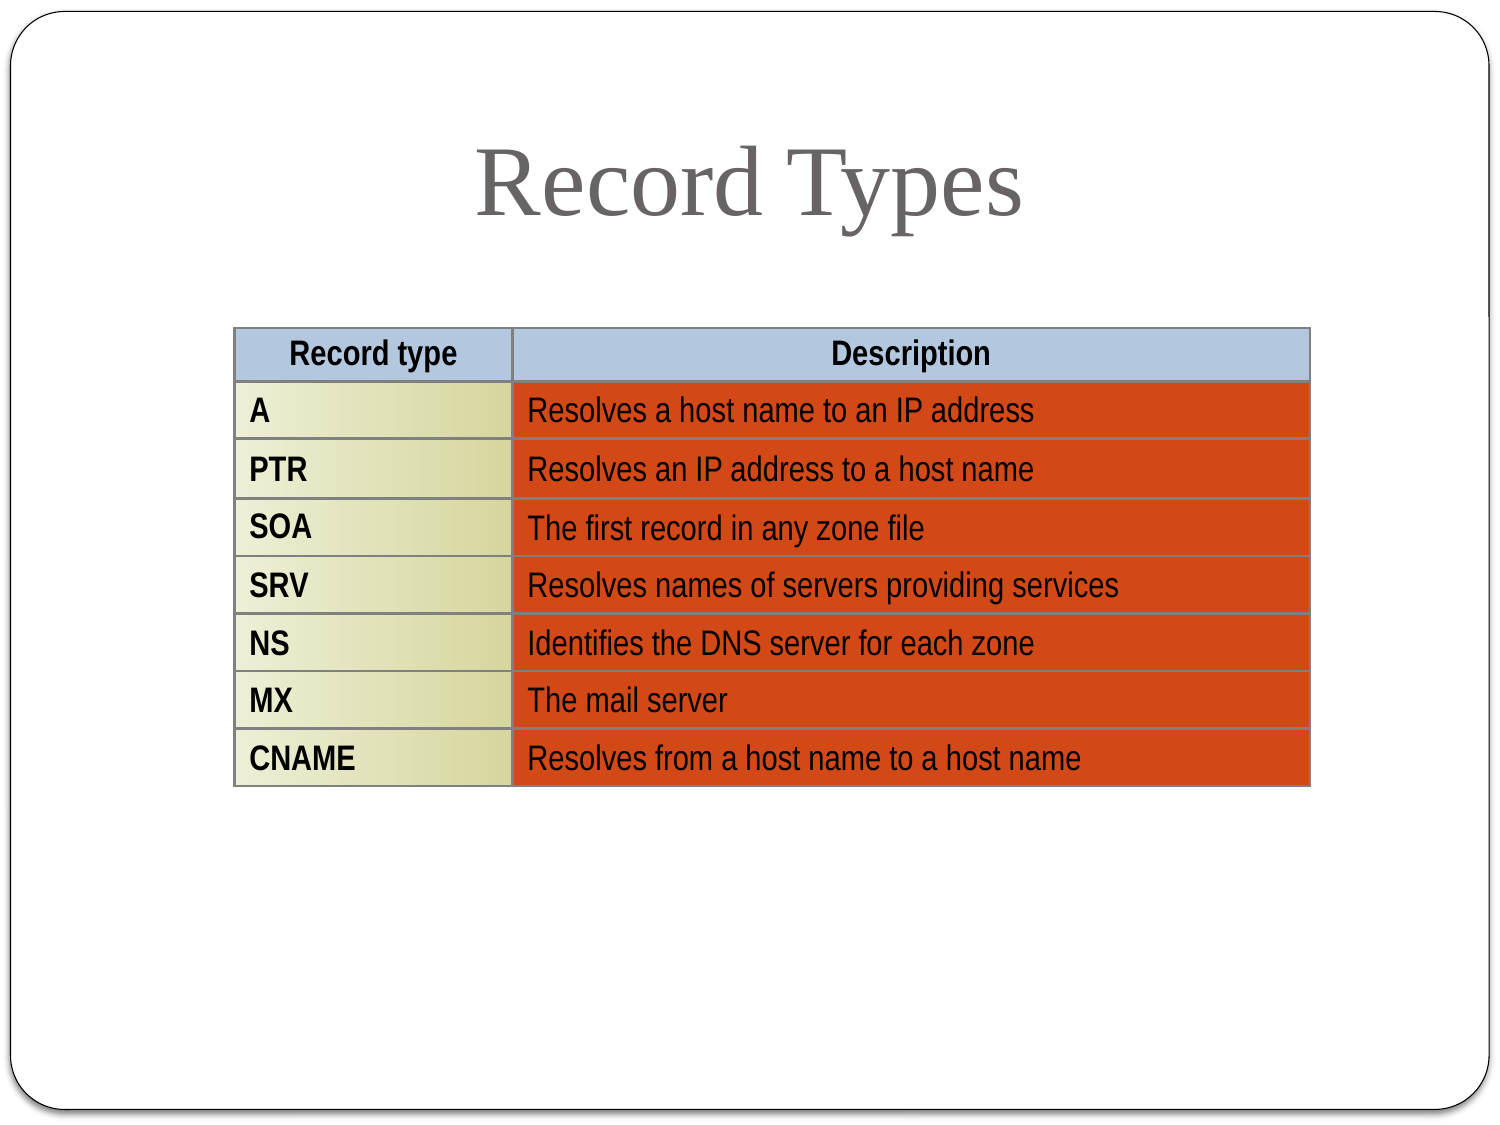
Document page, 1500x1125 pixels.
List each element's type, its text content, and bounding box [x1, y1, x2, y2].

table_cell MX [236, 672, 511, 727]
table_cell NS [236, 615, 511, 670]
table_cell PTR [236, 440, 511, 497]
table_cell SOA [236, 500, 511, 555]
table_header Description [514, 329, 1309, 380]
table_cell Resolves an IP address to a host name [514, 440, 1309, 497]
title Record Types [75, 62, 1425, 250]
table_cell The mail server [514, 672, 1309, 727]
table_cell Resolves a host name to an IP address [514, 383, 1309, 437]
table_header Record type [236, 329, 511, 380]
table_cell Resolves from a host name to a host name [514, 730, 1309, 785]
table_cell SRV [236, 557, 511, 612]
table_cell Resolves names of servers providing services [514, 557, 1309, 612]
table_cell A [236, 383, 511, 437]
table_cell Identifies the DNS server for each zone [514, 615, 1309, 670]
table_cell The first record in any zone file [514, 500, 1309, 555]
table_cell CNAME [236, 730, 511, 785]
